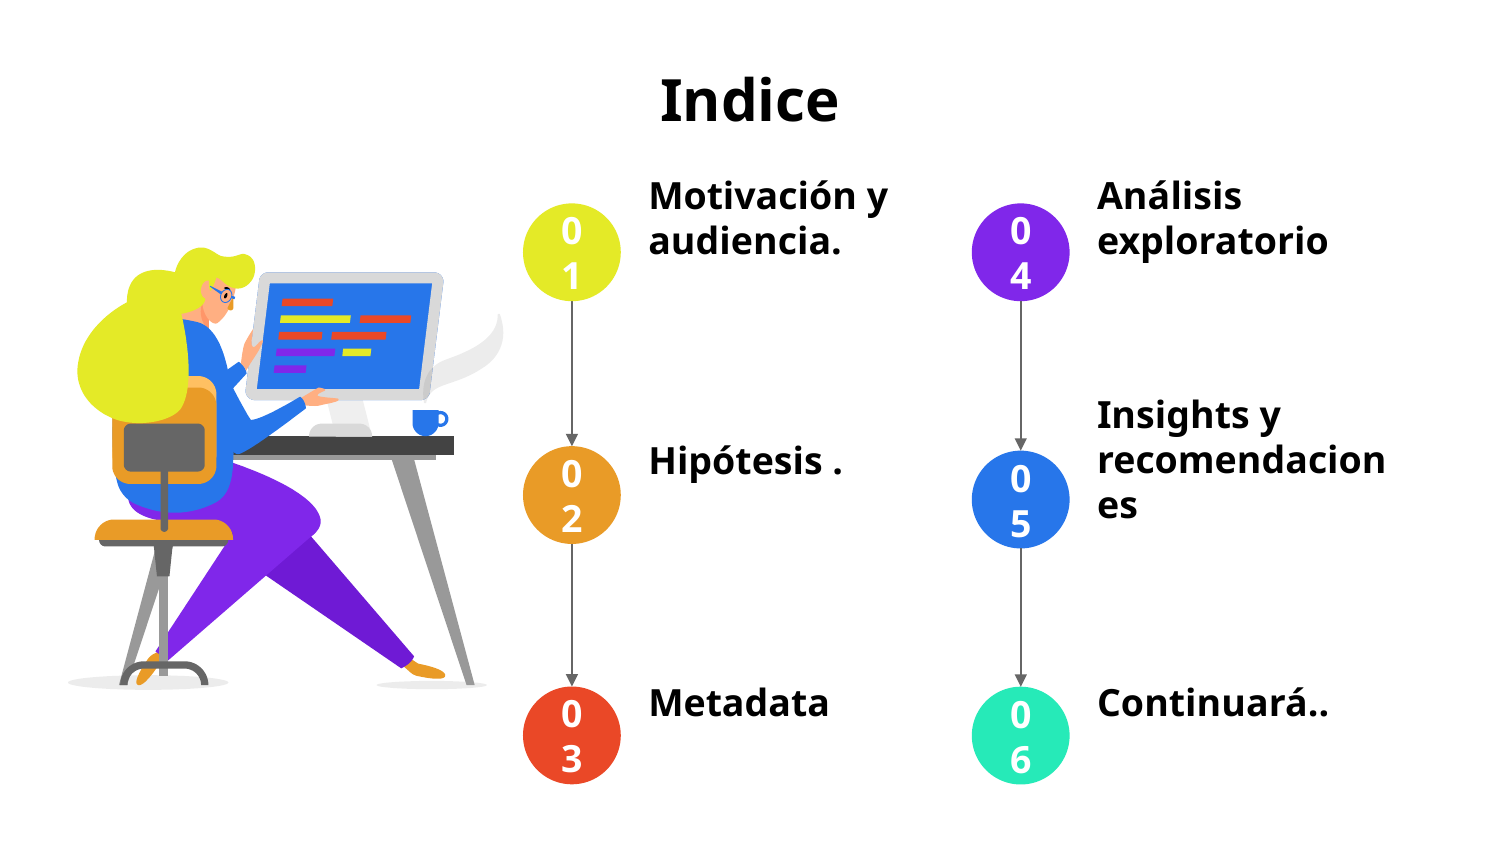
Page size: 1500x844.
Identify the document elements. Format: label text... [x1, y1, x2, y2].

title Indice [75, 67, 1425, 129]
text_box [67, 247, 504, 691]
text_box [522, 673, 959, 785]
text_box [522, 431, 959, 545]
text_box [522, 189, 959, 302]
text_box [971, 189, 1408, 302]
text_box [971, 673, 1408, 785]
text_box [971, 431, 1408, 549]
